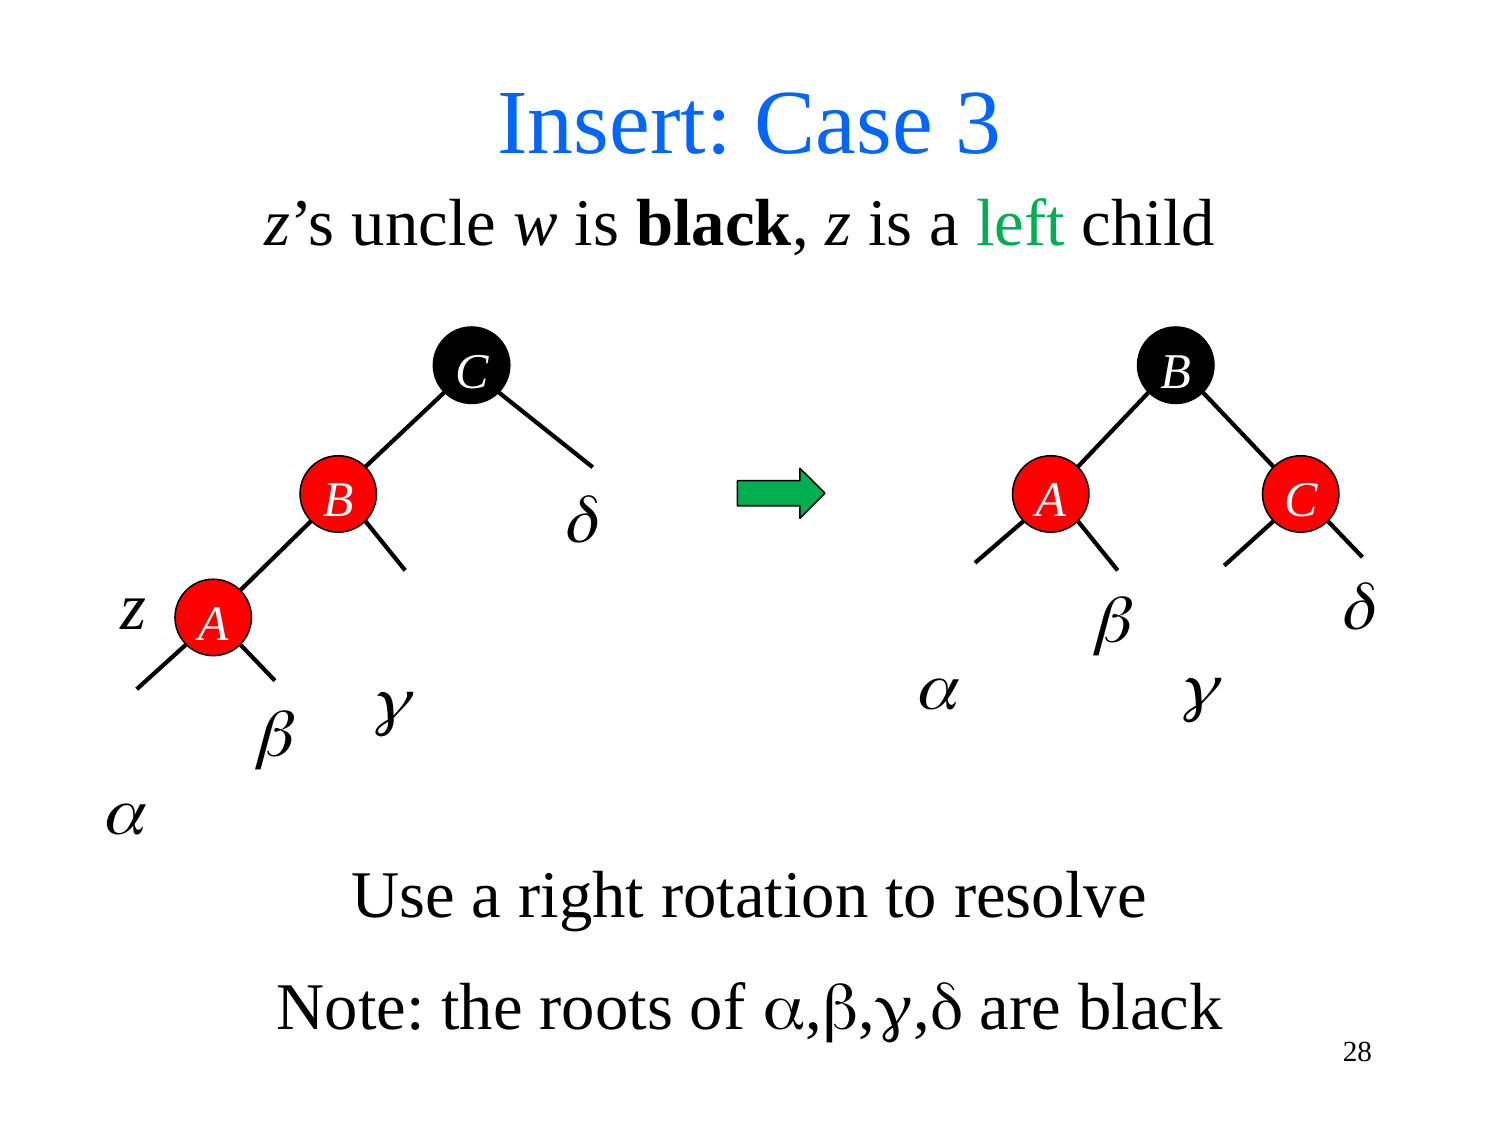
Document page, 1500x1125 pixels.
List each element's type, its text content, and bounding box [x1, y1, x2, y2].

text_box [74, 326, 676, 756]
text_box Use a right rotation to resolve [0, 843, 1500, 938]
text_box Insert: Case 3 [0, 54, 1500, 208]
text_box Note: the roots of ,,, are black [0, 955, 1500, 1051]
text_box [887, 326, 1413, 652]
text_box [737, 468, 825, 519]
text_box z’s uncle w is black, z is a left child [0, 171, 1499, 267]
slide_number 28 [1074, 1051, 1388, 1101]
